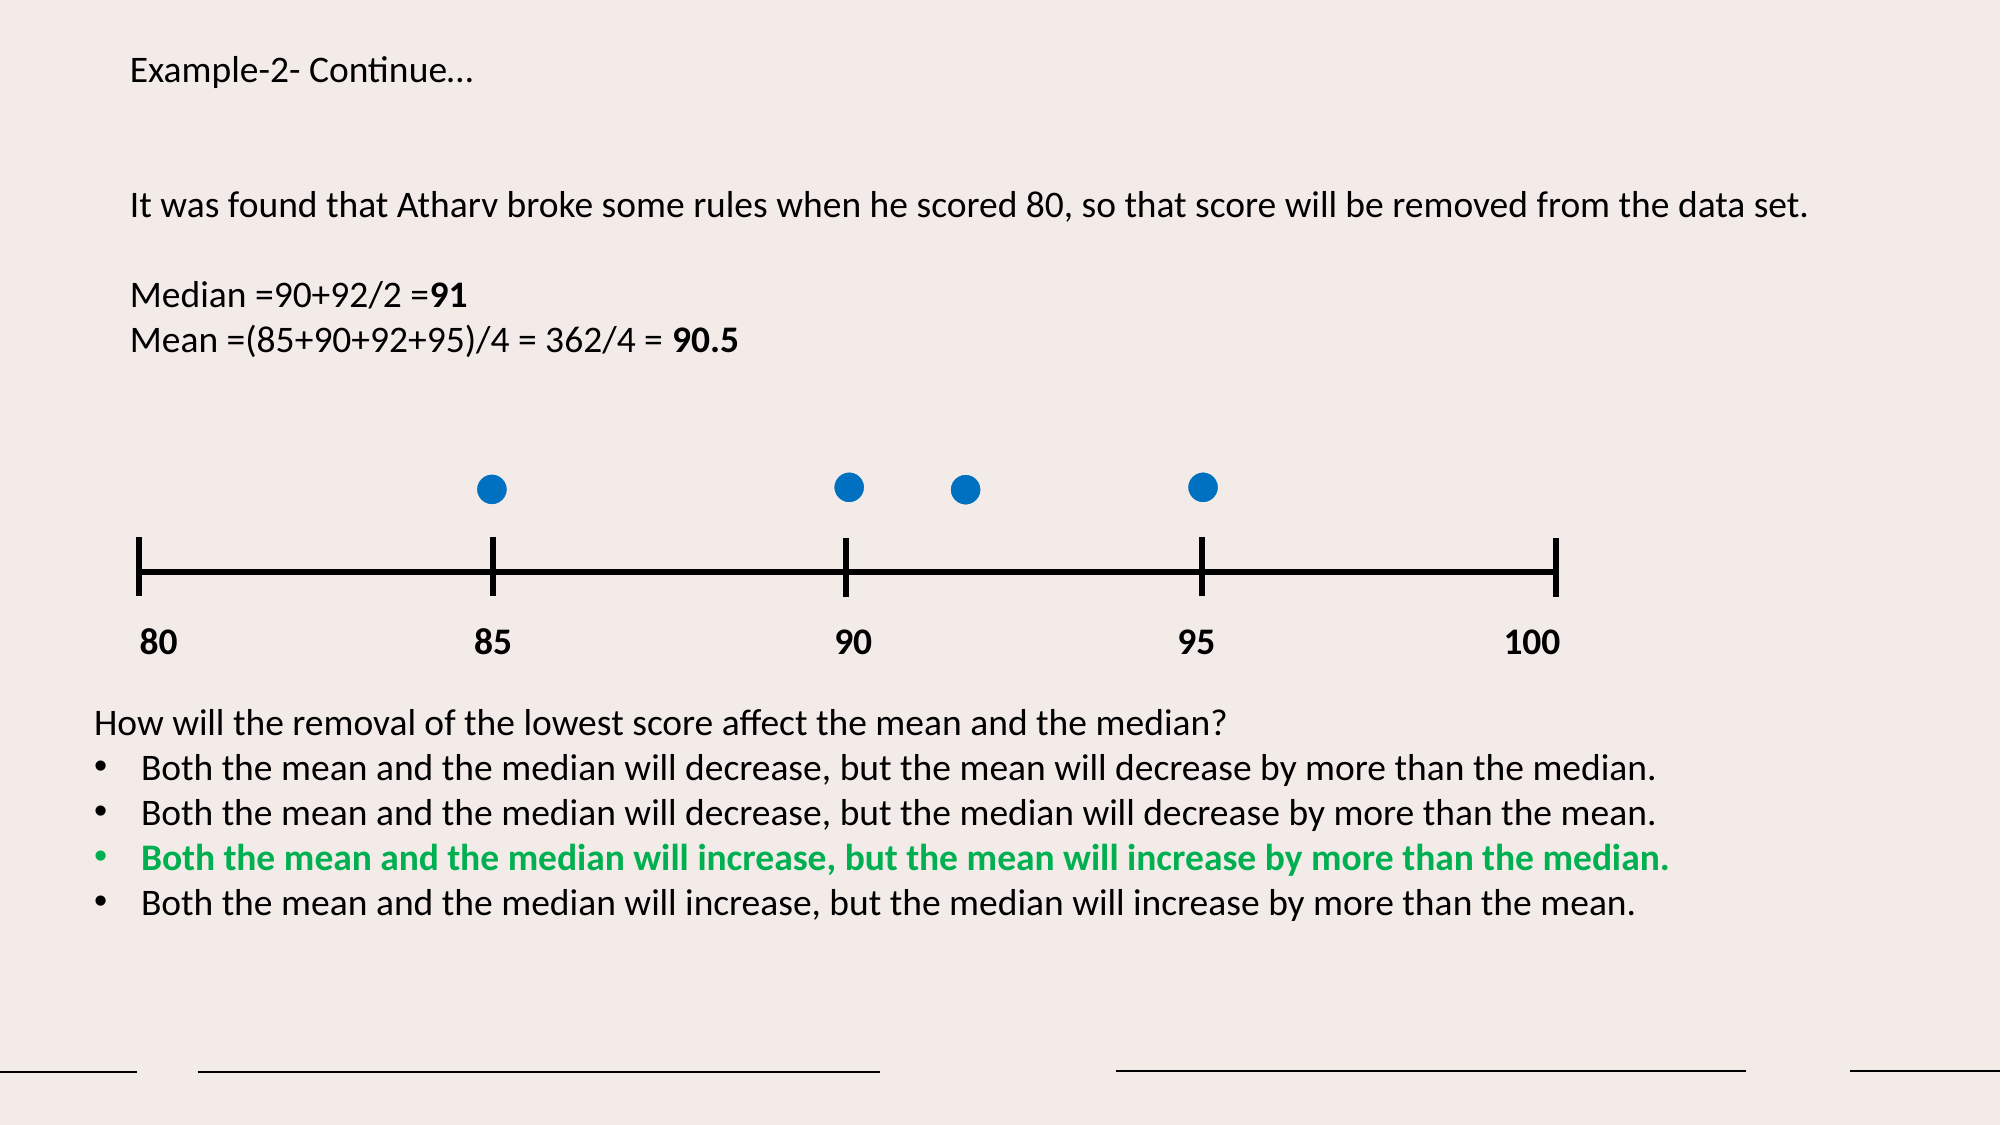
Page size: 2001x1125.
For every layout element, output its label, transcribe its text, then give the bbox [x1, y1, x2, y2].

text_box How will the removal of the lowest score affect the mean and the median? Both the mean and the median will decrease, but the mean will decrease by more than the median. Both the mean and the median will decrease, but the median will decrease by more than the mean. Both the mean and the median will increase, but the mean will increase by more than the median. Both the mean and the median will increase, but the median will increase by more than the mean. [79, 690, 1827, 931]
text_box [115, 471, 1589, 671]
text_box Example-2- Continue… It was found that Atharv broke some rules when he scored 80, so that score will be removed from the data set. Median =90+92/2 =91 Mean =(85+90+92+95)/4 = 362/4 = 90.5 [115, 37, 1934, 413]
